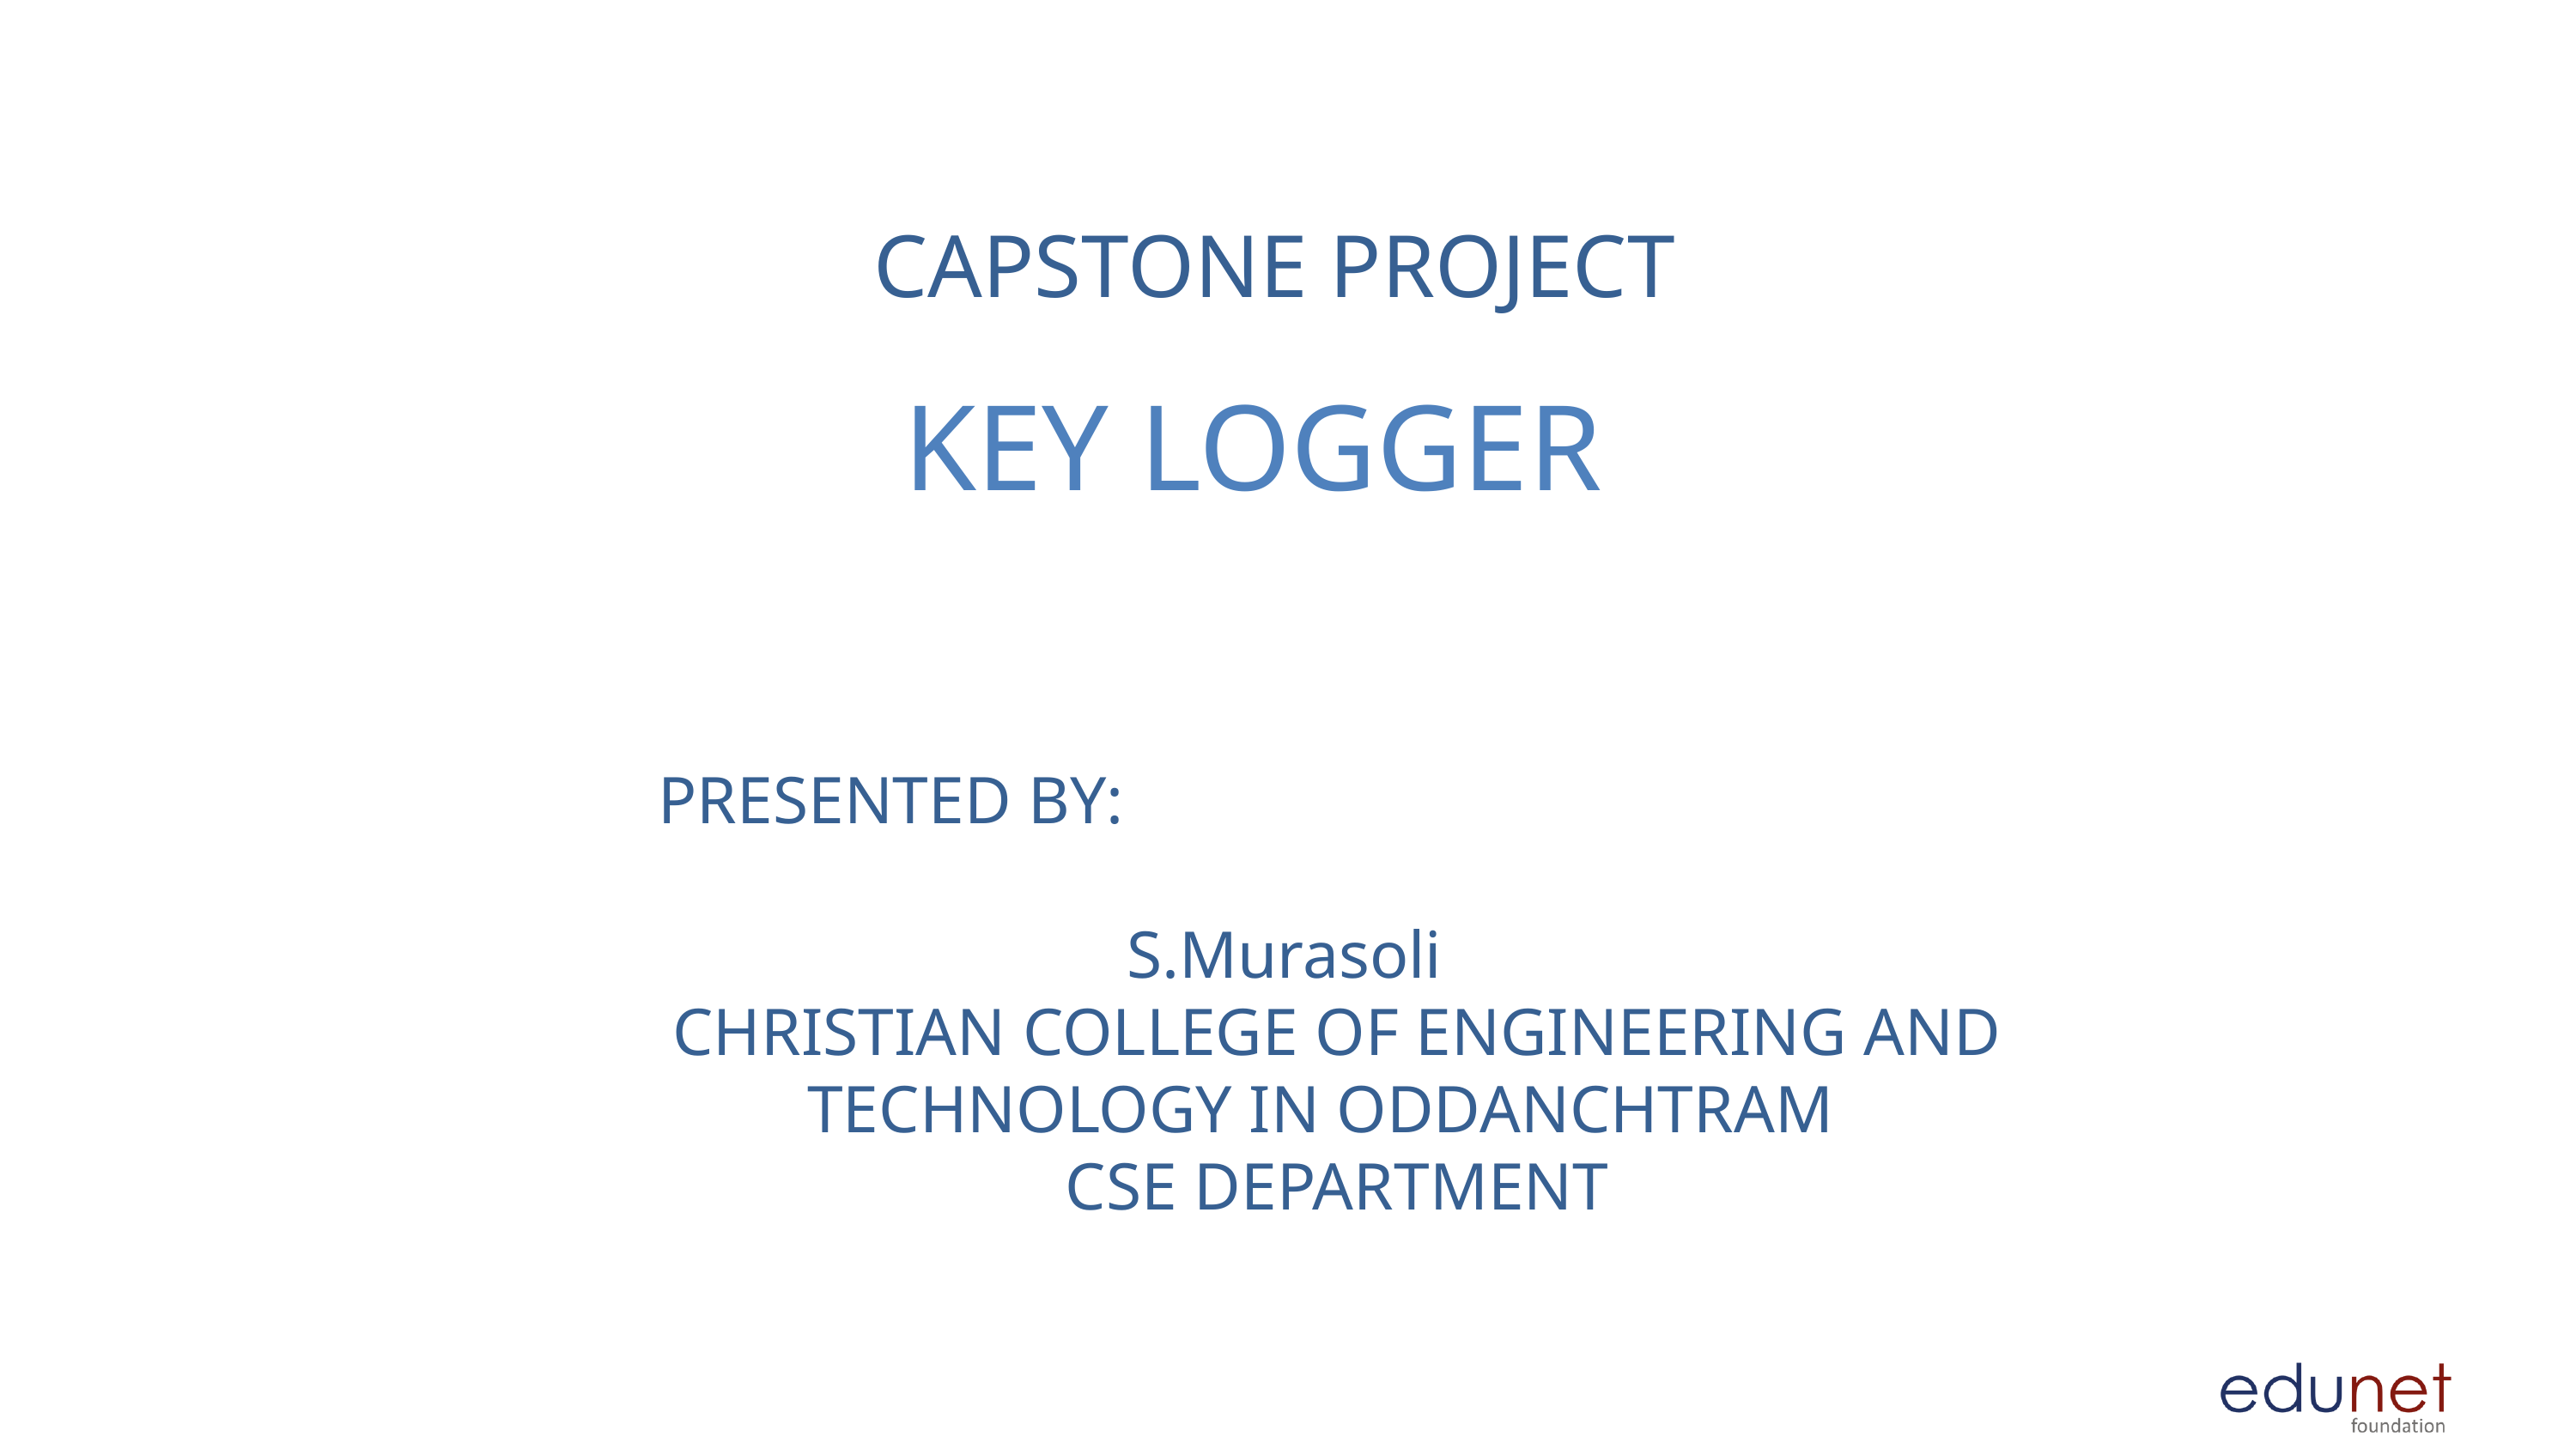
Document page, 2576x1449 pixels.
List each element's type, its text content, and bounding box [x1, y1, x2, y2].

text_box KEY LOGGER [300, 372, 2207, 514]
text_box CAPSTONE PROJECT [0, 211, 2576, 315]
text_box [2215, 1360, 2454, 1437]
text_box PRESENTED BY: S.Murasoli CHRISTIAN COLLEGE OF ENGINEERING AND TECHNOLOGY IN ODDANCHTRAM CSE DEPARTMENT [490, 759, 2151, 1223]
